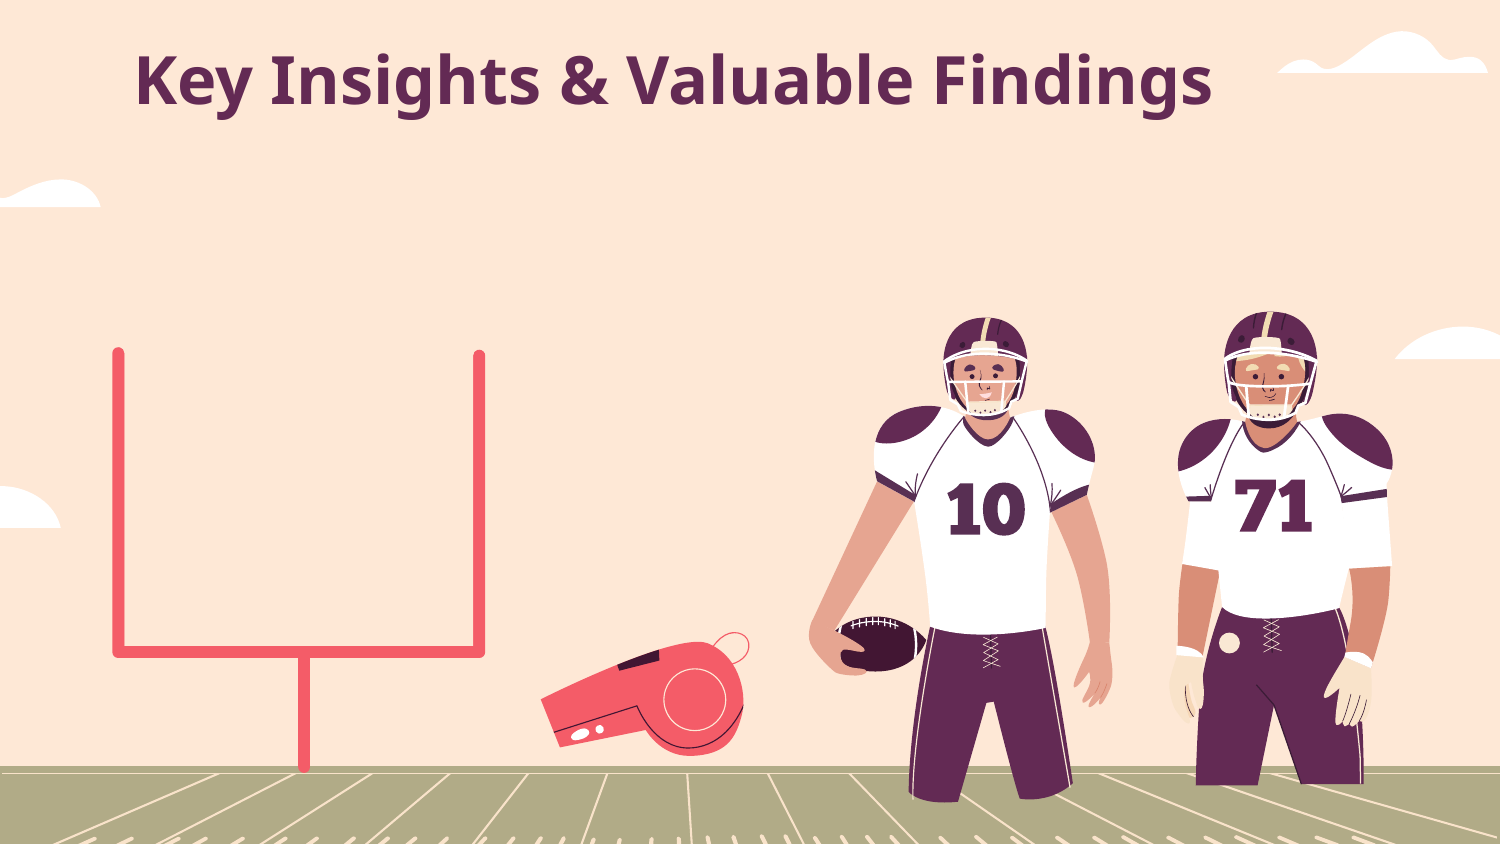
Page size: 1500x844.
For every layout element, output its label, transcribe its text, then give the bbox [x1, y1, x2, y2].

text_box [805, 317, 1114, 803]
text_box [1168, 311, 1395, 786]
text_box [540, 631, 751, 757]
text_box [112, 346, 486, 774]
title Key Insights & Valuable Findings [118, 72, 1382, 167]
